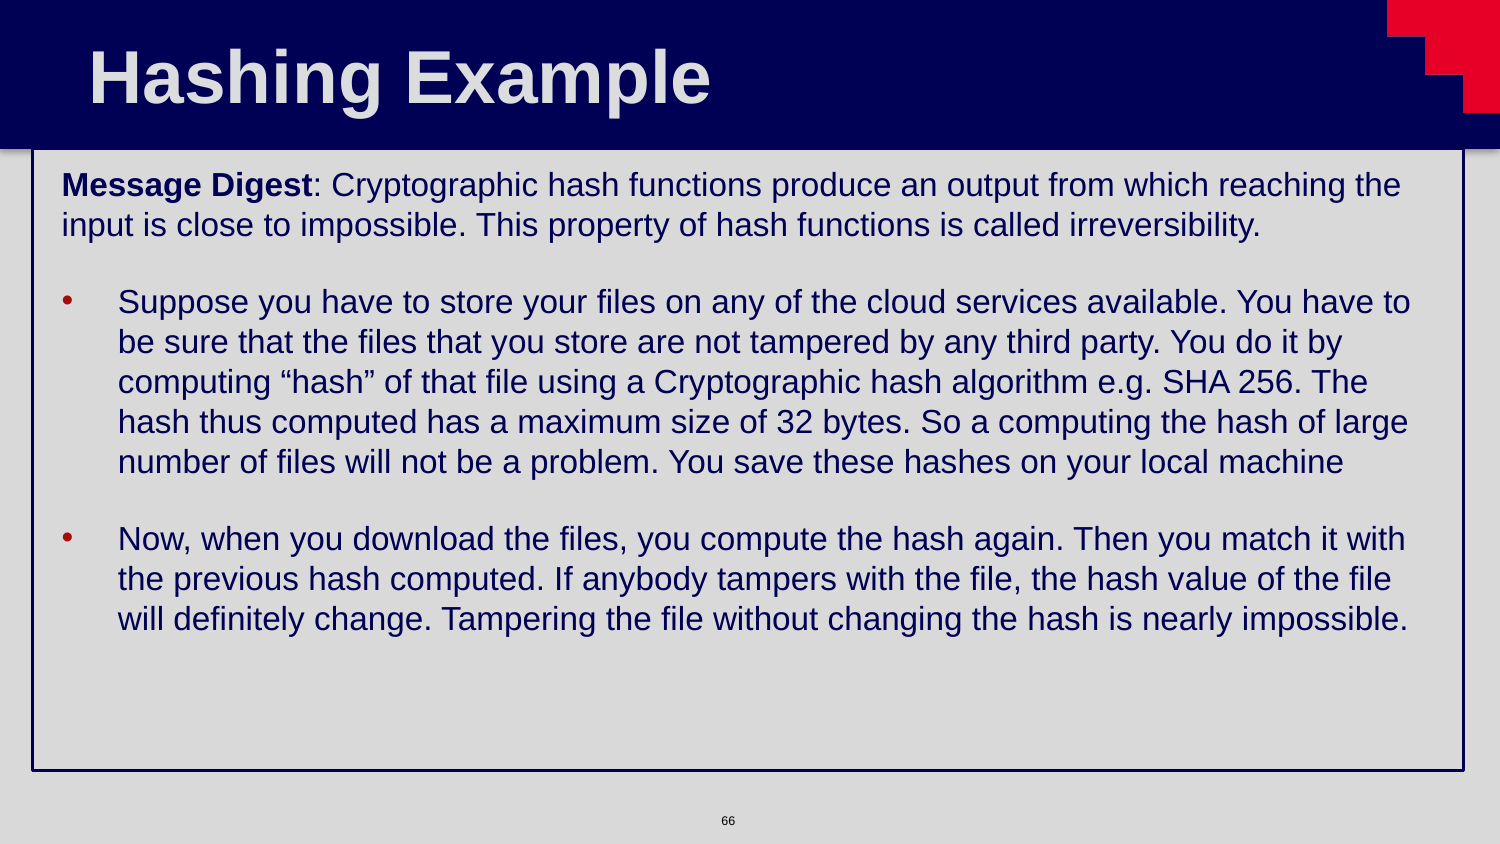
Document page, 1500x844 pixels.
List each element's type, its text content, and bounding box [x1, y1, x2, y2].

list Message Digest: Cryptographic hash functions produce an output from which reaching the input is close to impossible. This property of hash functions is called irreversibility. Suppose you have to store your files on any of the cloud services available. You have to be sure that the files that you store are not tampered by any third party. You do it by computing “hash” of that file using a Cryptographic hash algorithm e.g. SHA 256. The hash thus computed has a maximum size of 32 bytes. So a computing the hash of large number of files will not be a problem. You save these hashes on your local machine Now, when you download the files, you compute the hash again. Then you match it with the previous hash computed. If anybody tampers with the file, the hash value of the file will definitely change. Tampering the file without changing the hash is nearly impossible. [31, 146, 1465, 772]
picture [1387, 0, 1500, 113]
title Hashing Example [0, 0, 1356, 150]
